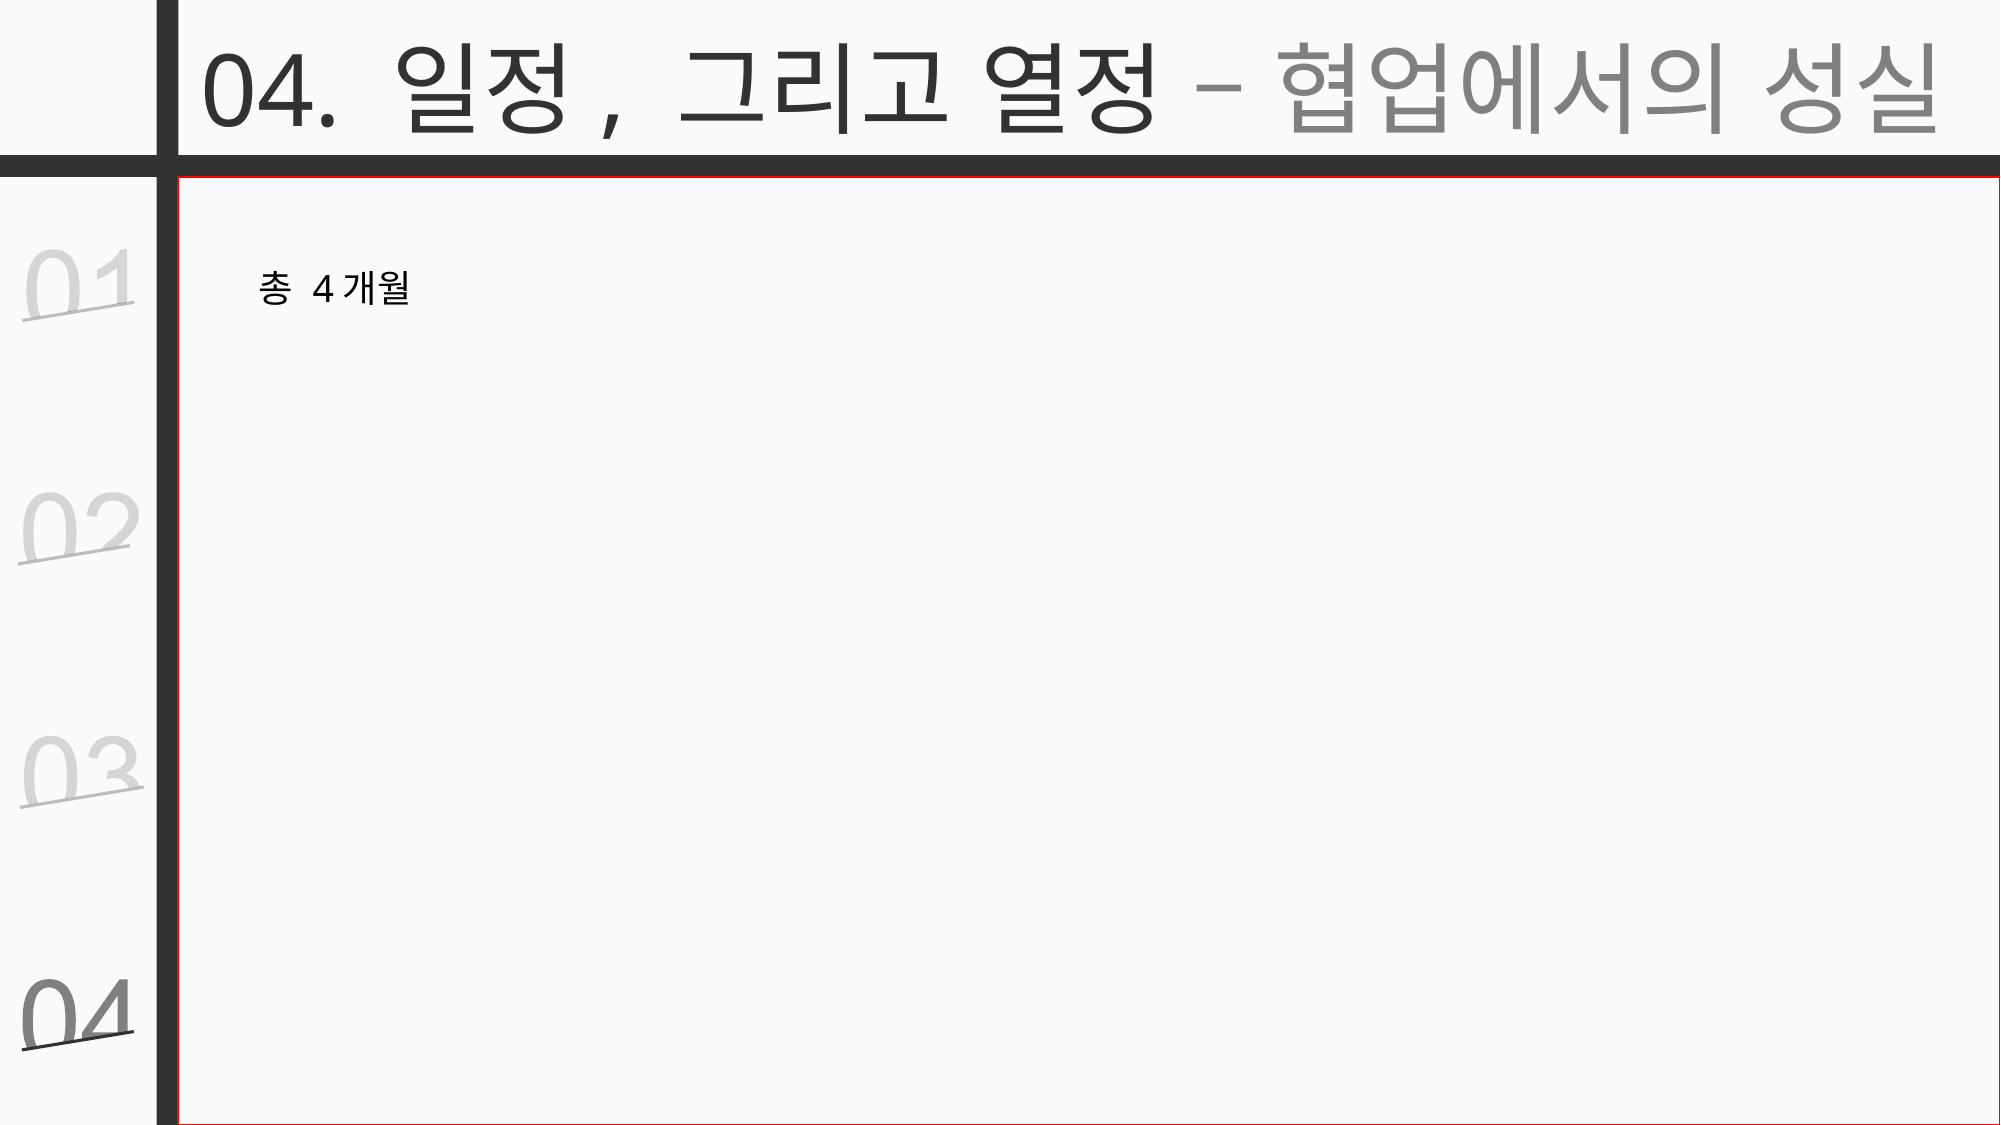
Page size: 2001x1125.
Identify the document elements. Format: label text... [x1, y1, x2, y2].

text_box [21, 979, 134, 1050]
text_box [22, 249, 135, 321]
text_box 04. 일정, 그리고 열정 – 협업에서의 성실 [185, 18, 1961, 154]
text_box 총 4개월 [243, 257, 427, 318]
text_box [177, 176, 2000, 1125]
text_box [19, 735, 144, 808]
text_box [156, 178, 177, 1125]
text_box [156, 0, 179, 154]
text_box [17, 492, 139, 564]
text_box [0, 154, 2000, 178]
